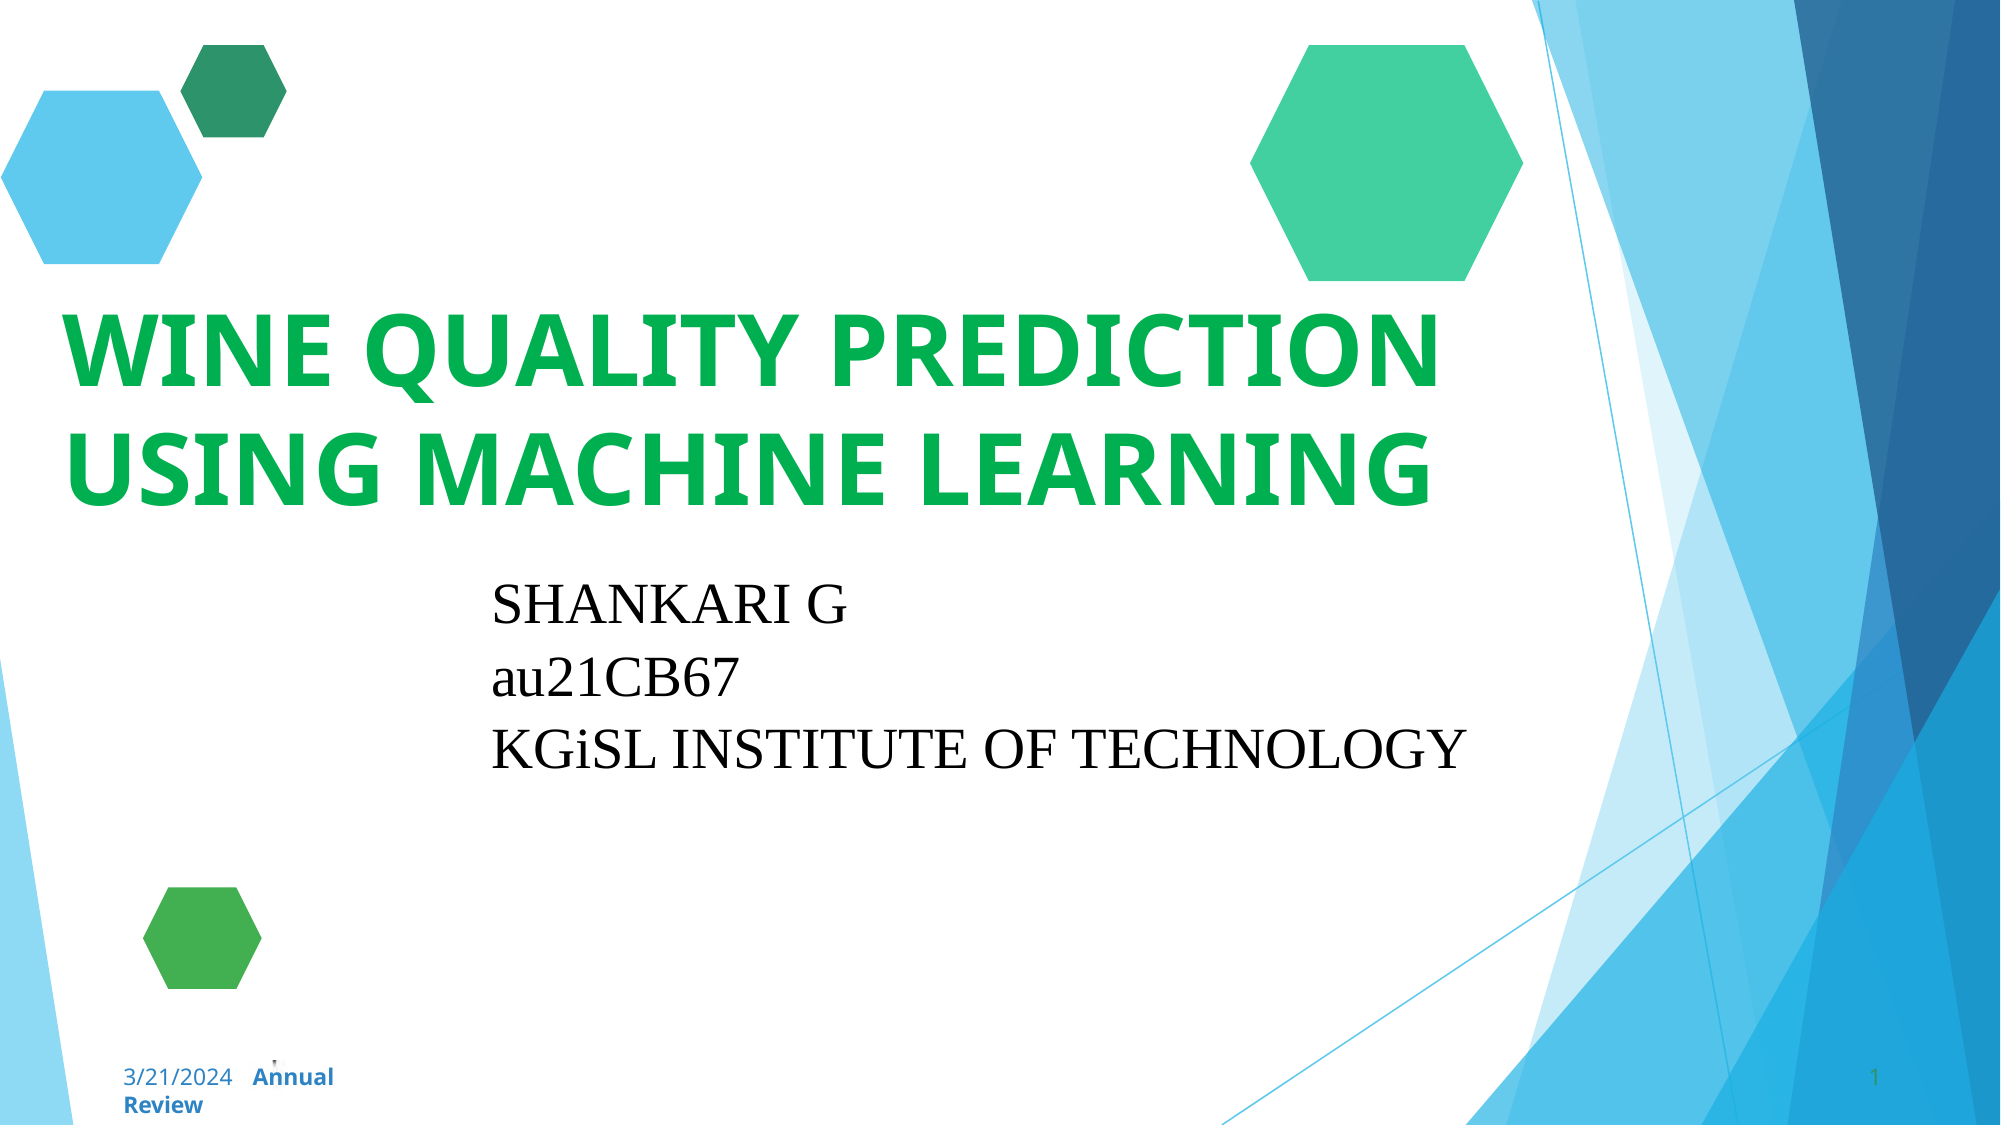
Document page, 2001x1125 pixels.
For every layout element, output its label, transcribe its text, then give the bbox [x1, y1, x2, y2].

text_box SHANKARI G au21CB67 KGiSL INSTITUTE OF TECHNOLOGY [489, 562, 1665, 781]
title WINE QUALITY PREDICTION USING MACHINE LEARNING [62, 286, 1665, 529]
text_box 3/21/2024 Annual Review [121, 1103, 417, 1118]
text_box [142, 887, 262, 989]
picture [110, 1060, 463, 1094]
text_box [0, 44, 287, 265]
text_box [1249, 45, 1524, 282]
slide_number 1 [1849, 1061, 1890, 1125]
